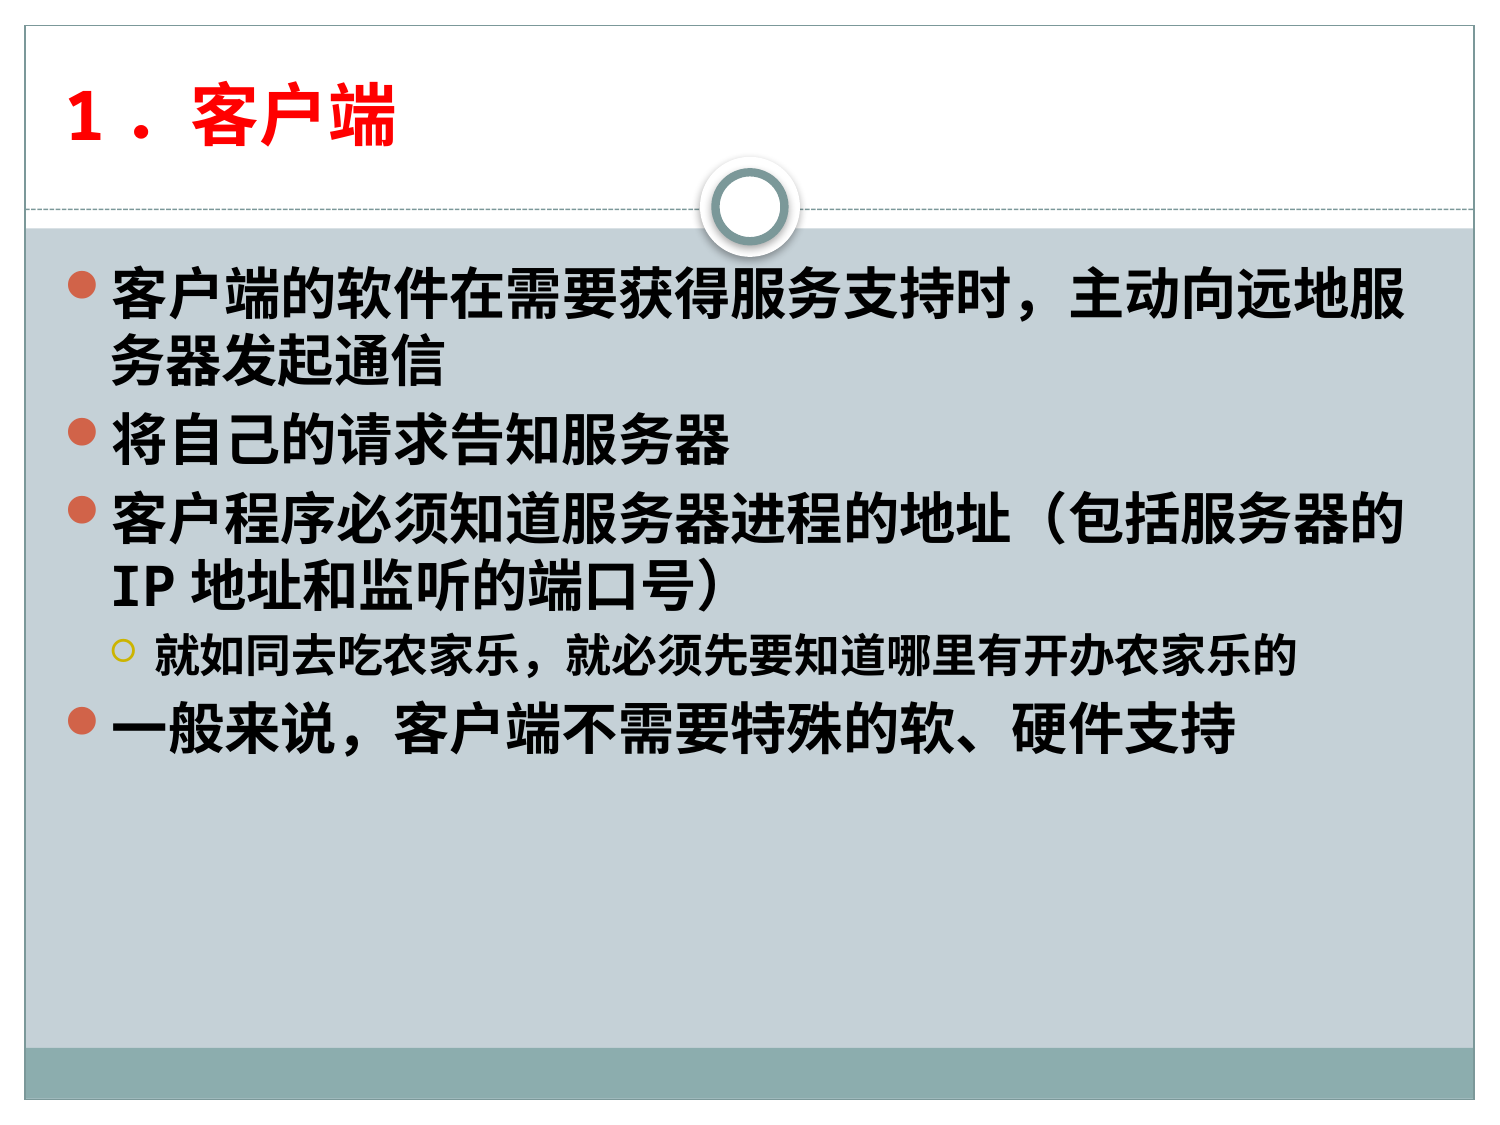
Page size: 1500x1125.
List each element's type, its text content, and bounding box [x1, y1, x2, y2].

title 1．客户端 [49, 37, 1450, 162]
list 客户端的软件在需要获得服务支持时，主动向远地服务器发起通信 将自己的请求告知服务器 客户程序必须知道服务器进程的地址（包括服务器的IP地址和监听的端口号） 就如同去吃农家乐，就必须先要知道哪里有开办农家乐的 一般来说，客户端不需要特殊的软、硬件支持 [49, 250, 1445, 1001]
